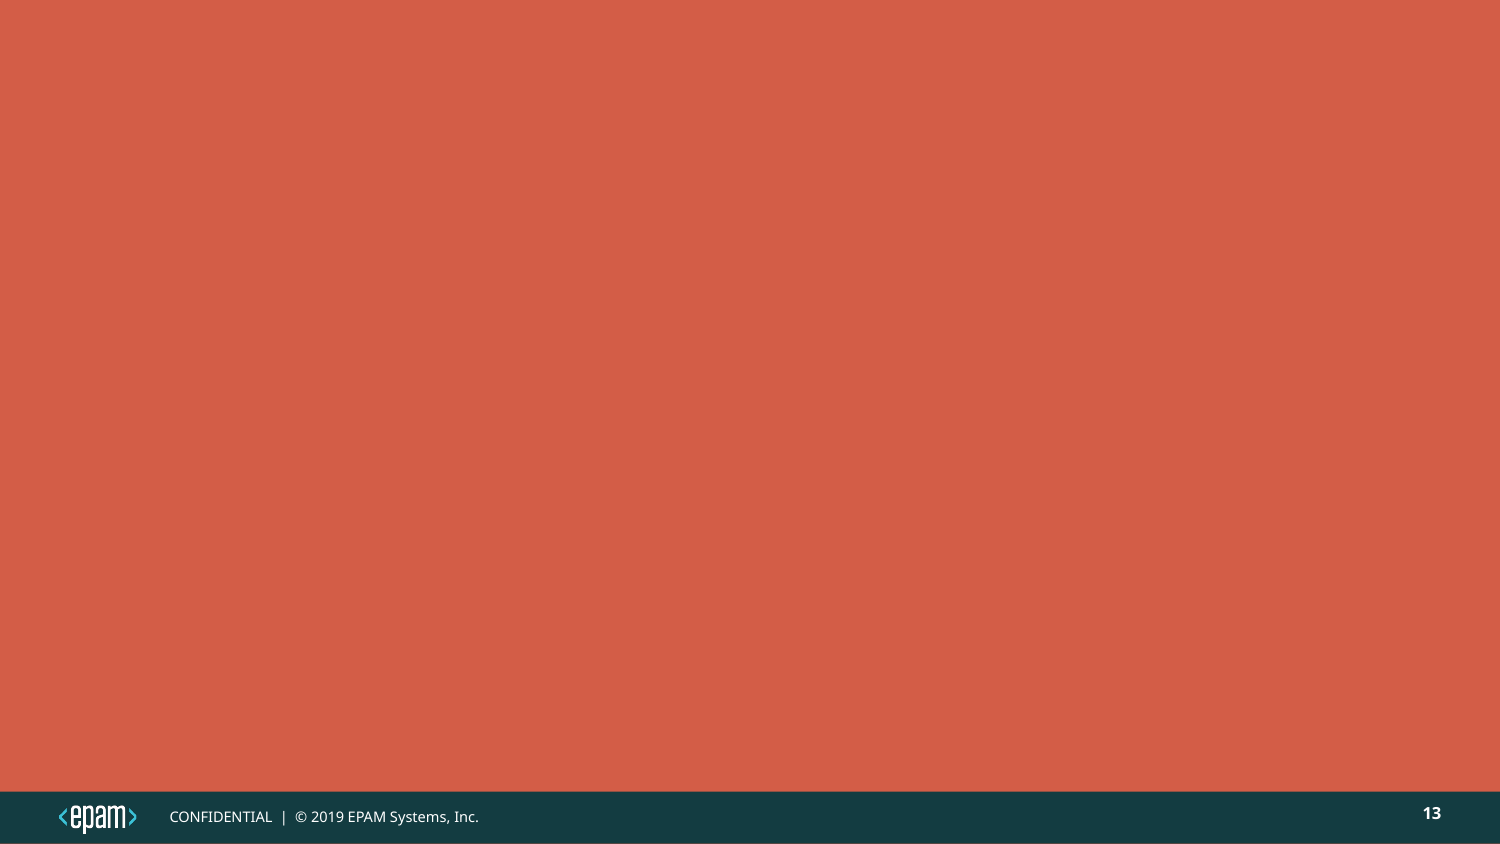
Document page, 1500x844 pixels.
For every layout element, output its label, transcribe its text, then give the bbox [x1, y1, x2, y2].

slide_number 13 [1216, 791, 1442, 844]
